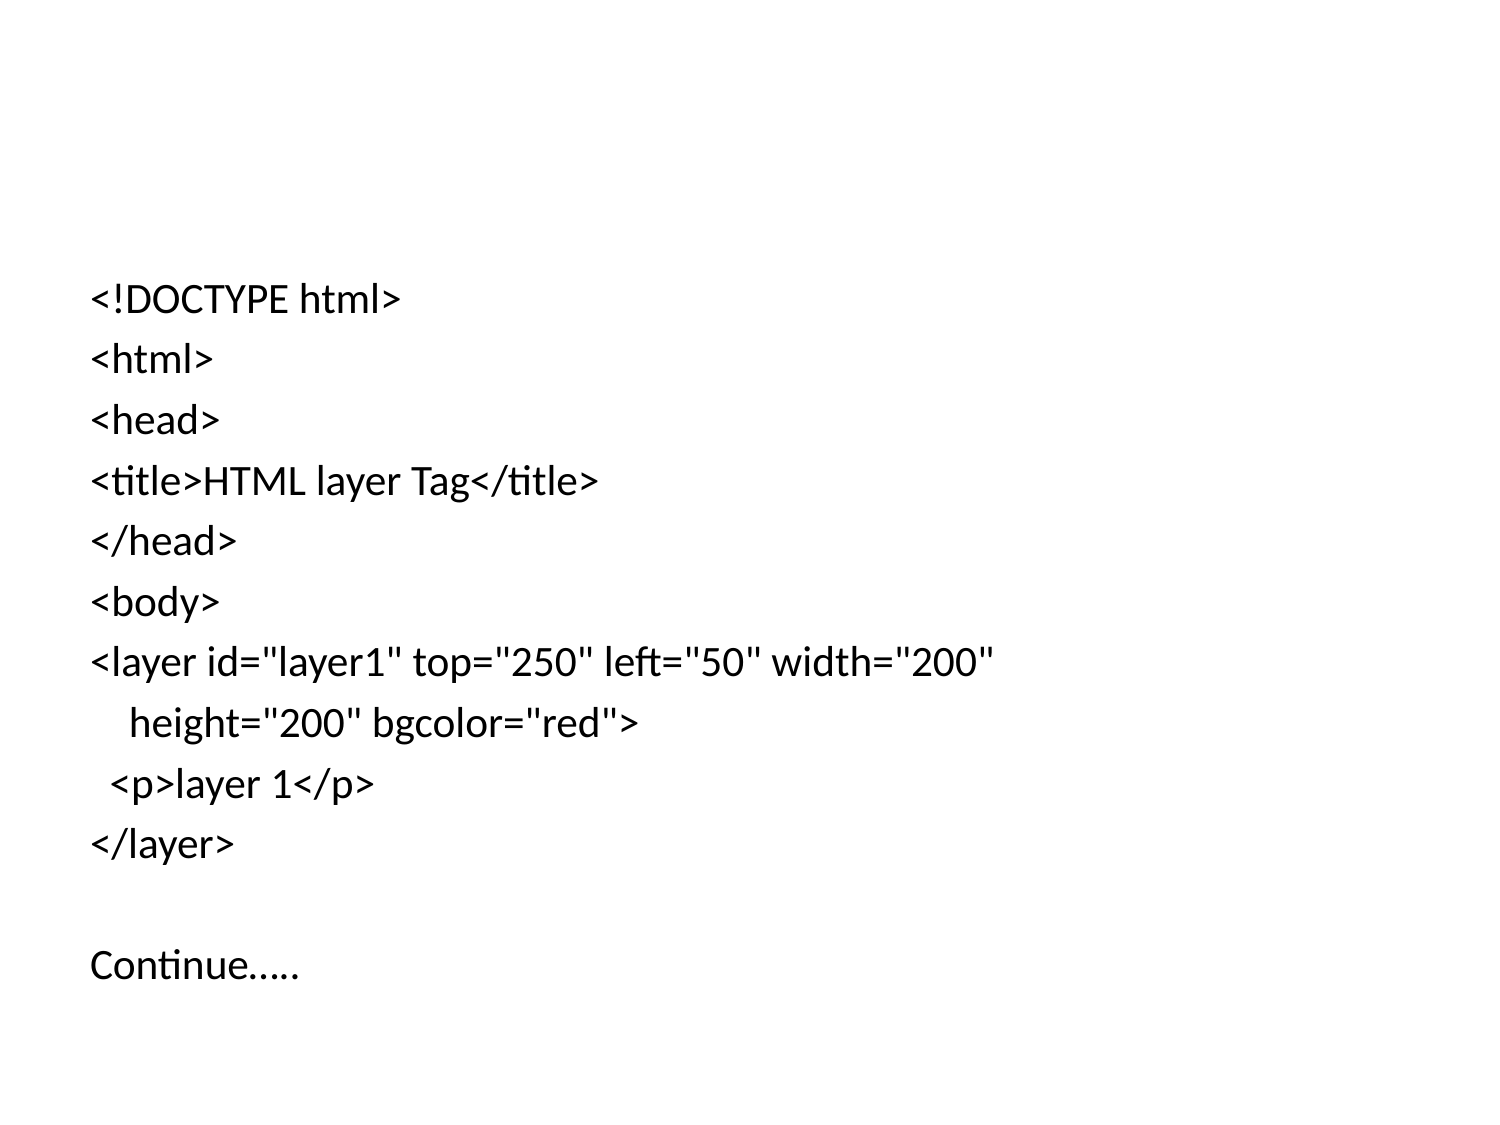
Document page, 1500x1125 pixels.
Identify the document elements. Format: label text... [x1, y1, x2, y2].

list <!DOCTYPE html> <html> <head> <title>HTML layer Tag</title> </head> <body> <layer id="layer1" top="250" left="50" width="200" height="200" bgcolor="red"> <p>layer 1</p> </layer> Continue….. [75, 262, 1425, 1005]
